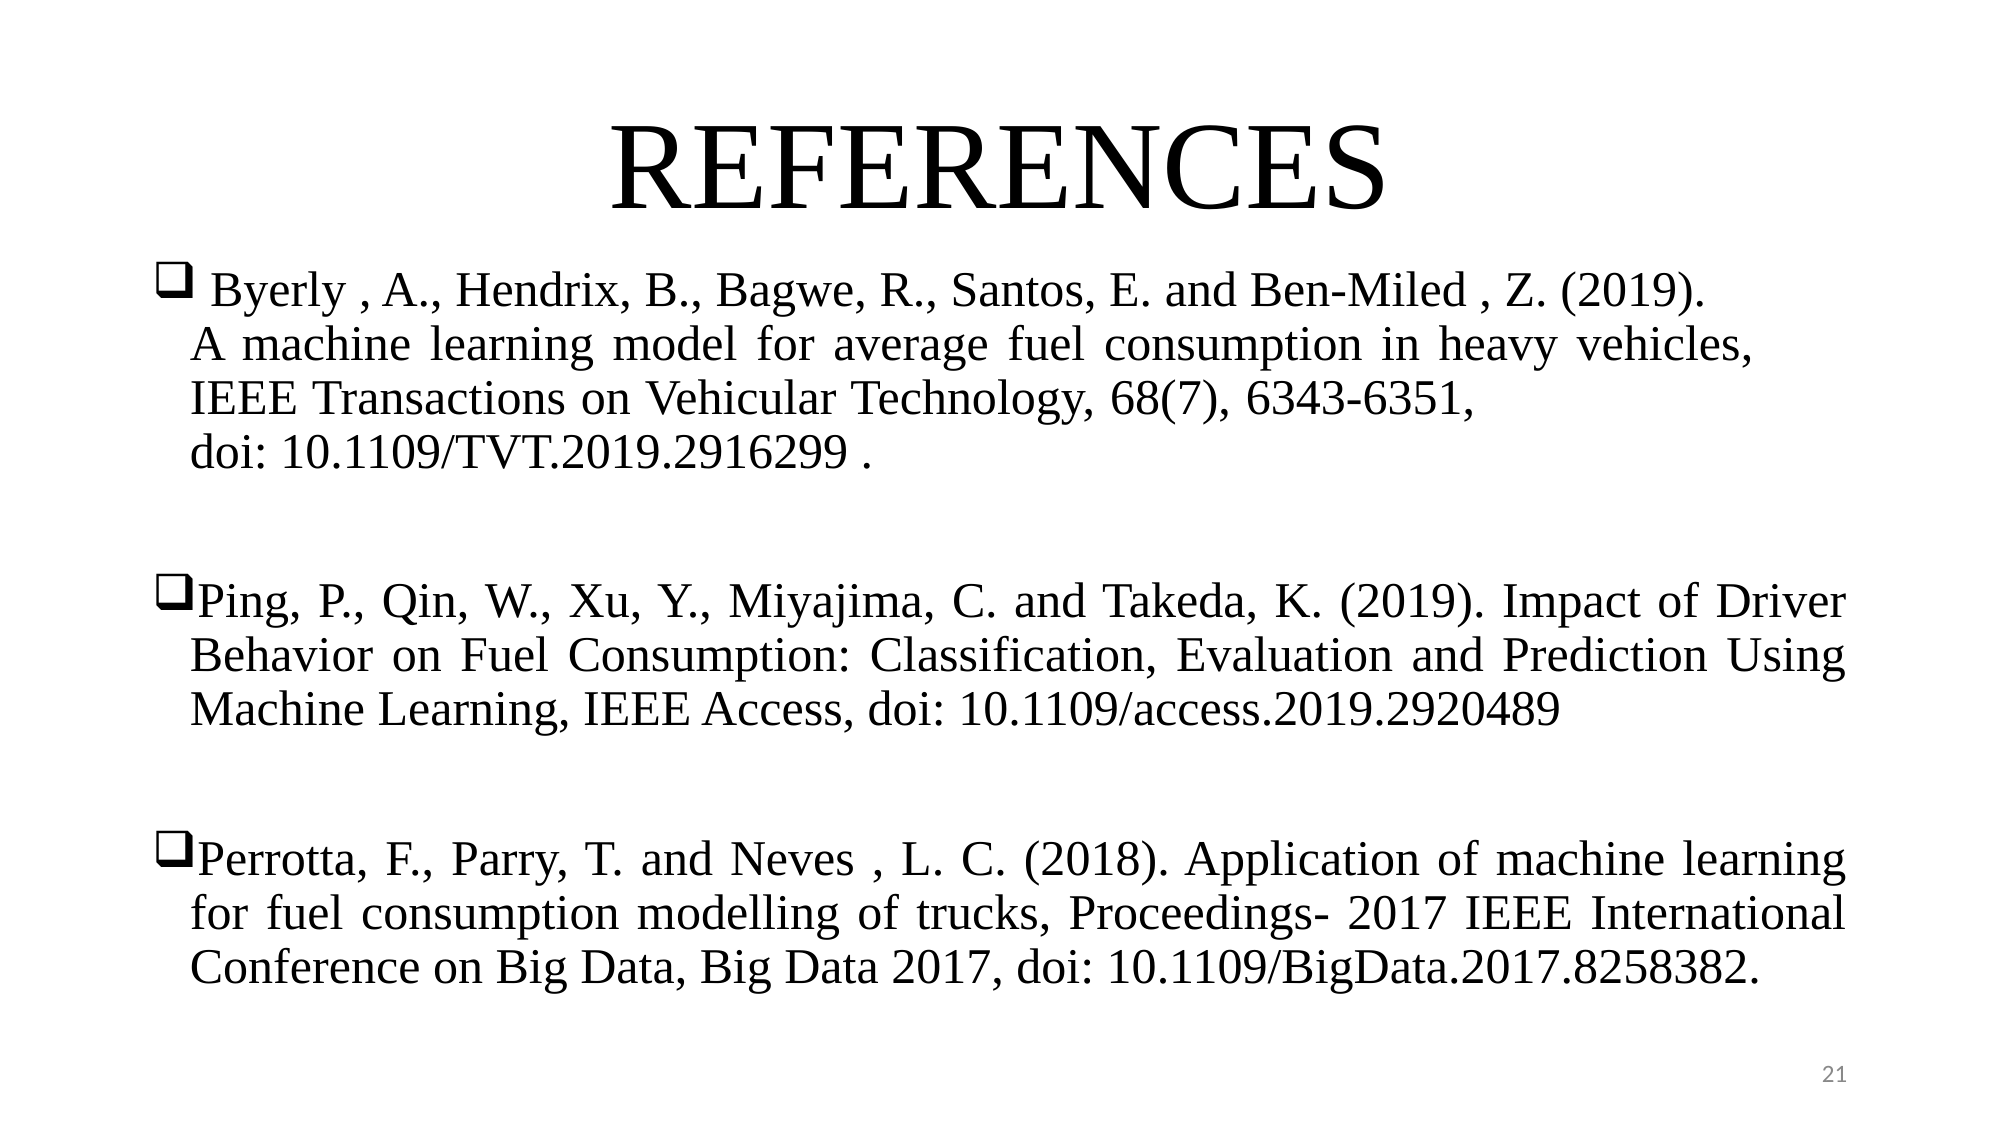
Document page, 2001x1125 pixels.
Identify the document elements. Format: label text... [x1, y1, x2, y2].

list Byerly , A., Hendrix, B., Bagwe, R., Santos, E. and Ben-Miled , Z. (2019). A machine learning model for average fuel consumption in heavy vehicles, IEEE Transactions on Vehicular Technology, 68(7), 6343-6351, doi: 10.1109/TVT.2019.2916299 . Ping, P., Qin, W., Xu, Y., Miyajima, C. and Takeda, K. (2019). Impact of Driver Behavior on Fuel Consumption: Classification, Evaluation and Prediction Using Machine Learning, IEEE Access, doi: 10.1109/access.2019.2920489 Perrotta, F., Parry, T. and Neves , L. C. (2018). Application of machine learning for fuel consumption modelling of trucks, Proceedings- 2017 IEEE International Conference on Big Data, Big Data 2017, doi: 10.1109/BigData.2017.8258382. [137, 255, 1863, 1067]
title REFERENCES [137, 59, 1863, 255]
slide_number 21 [1412, 1042, 1863, 1103]
